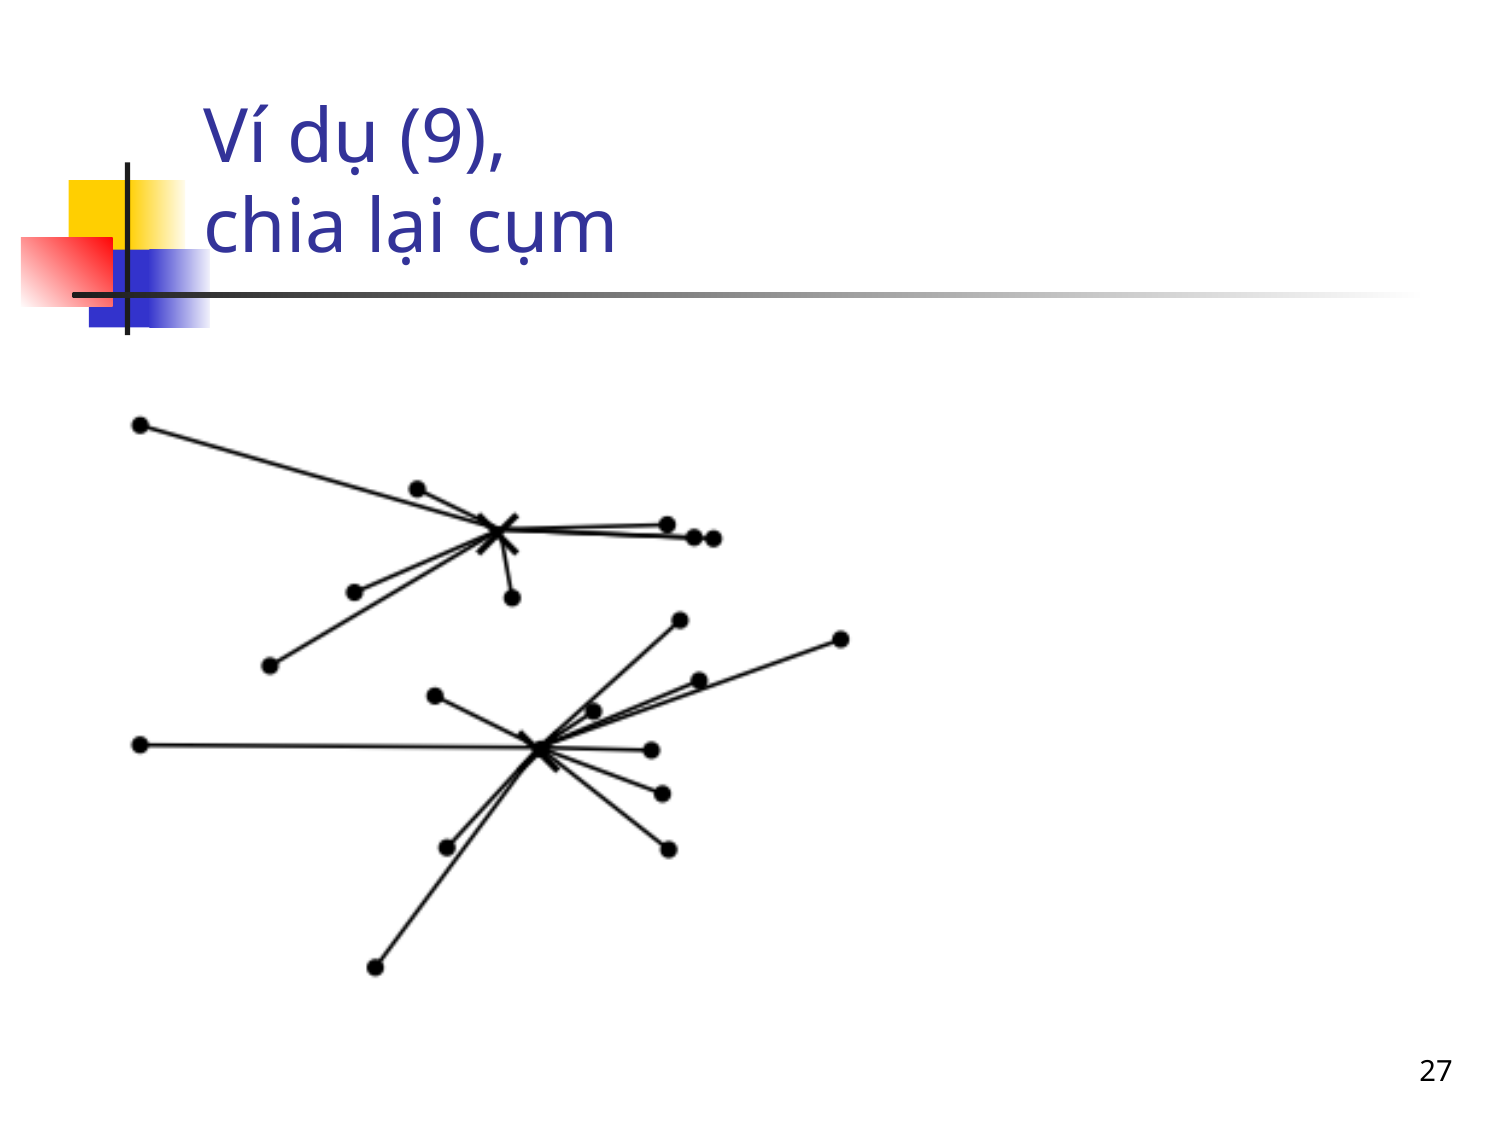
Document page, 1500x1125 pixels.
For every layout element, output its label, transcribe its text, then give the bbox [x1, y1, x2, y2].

title Ví dụ (9), chia lại cụm [188, 35, 1468, 275]
slide_number 27 [1155, 1024, 1468, 1100]
picture [89, 389, 862, 988]
